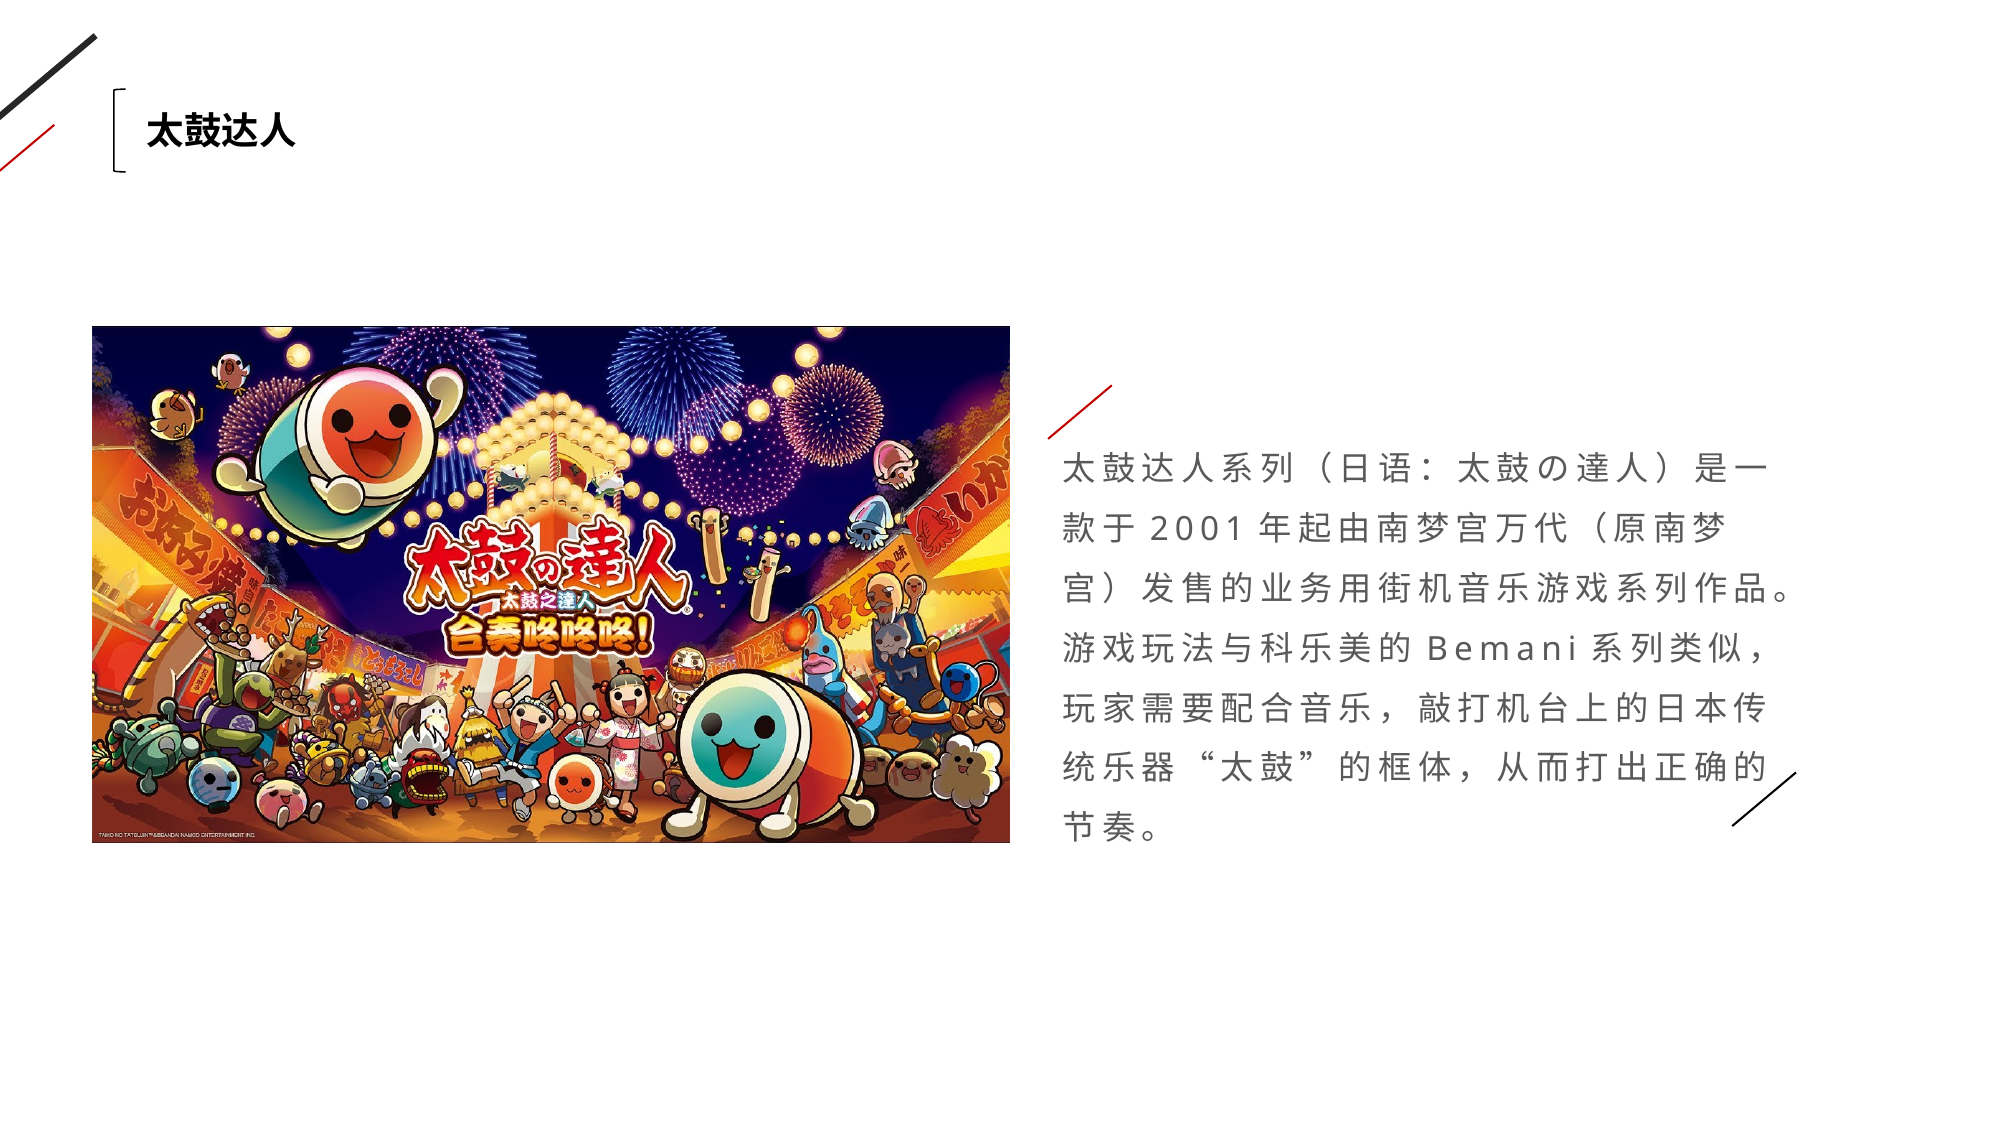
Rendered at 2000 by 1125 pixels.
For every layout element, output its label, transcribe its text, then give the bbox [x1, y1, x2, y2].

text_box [0, 35, 96, 144]
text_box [1731, 772, 1797, 827]
text_box 太鼓达人系列（日语：太鼓の達人）是一款于2001年起由南梦宫万代（原南梦宫）发售的业务用街机音乐游戏系列作品。游戏玩法与科乐美的Bemani系列类似，玩家需要配合音乐，敲打机台上的日本传统乐器“太鼓”的框体，从而打出正确的节奏。 [1048, 419, 1816, 854]
picture [92, 325, 1011, 843]
text_box [113, 88, 126, 173]
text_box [0, 124, 55, 179]
text_box 太鼓达人 [131, 100, 312, 160]
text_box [1047, 385, 1112, 440]
